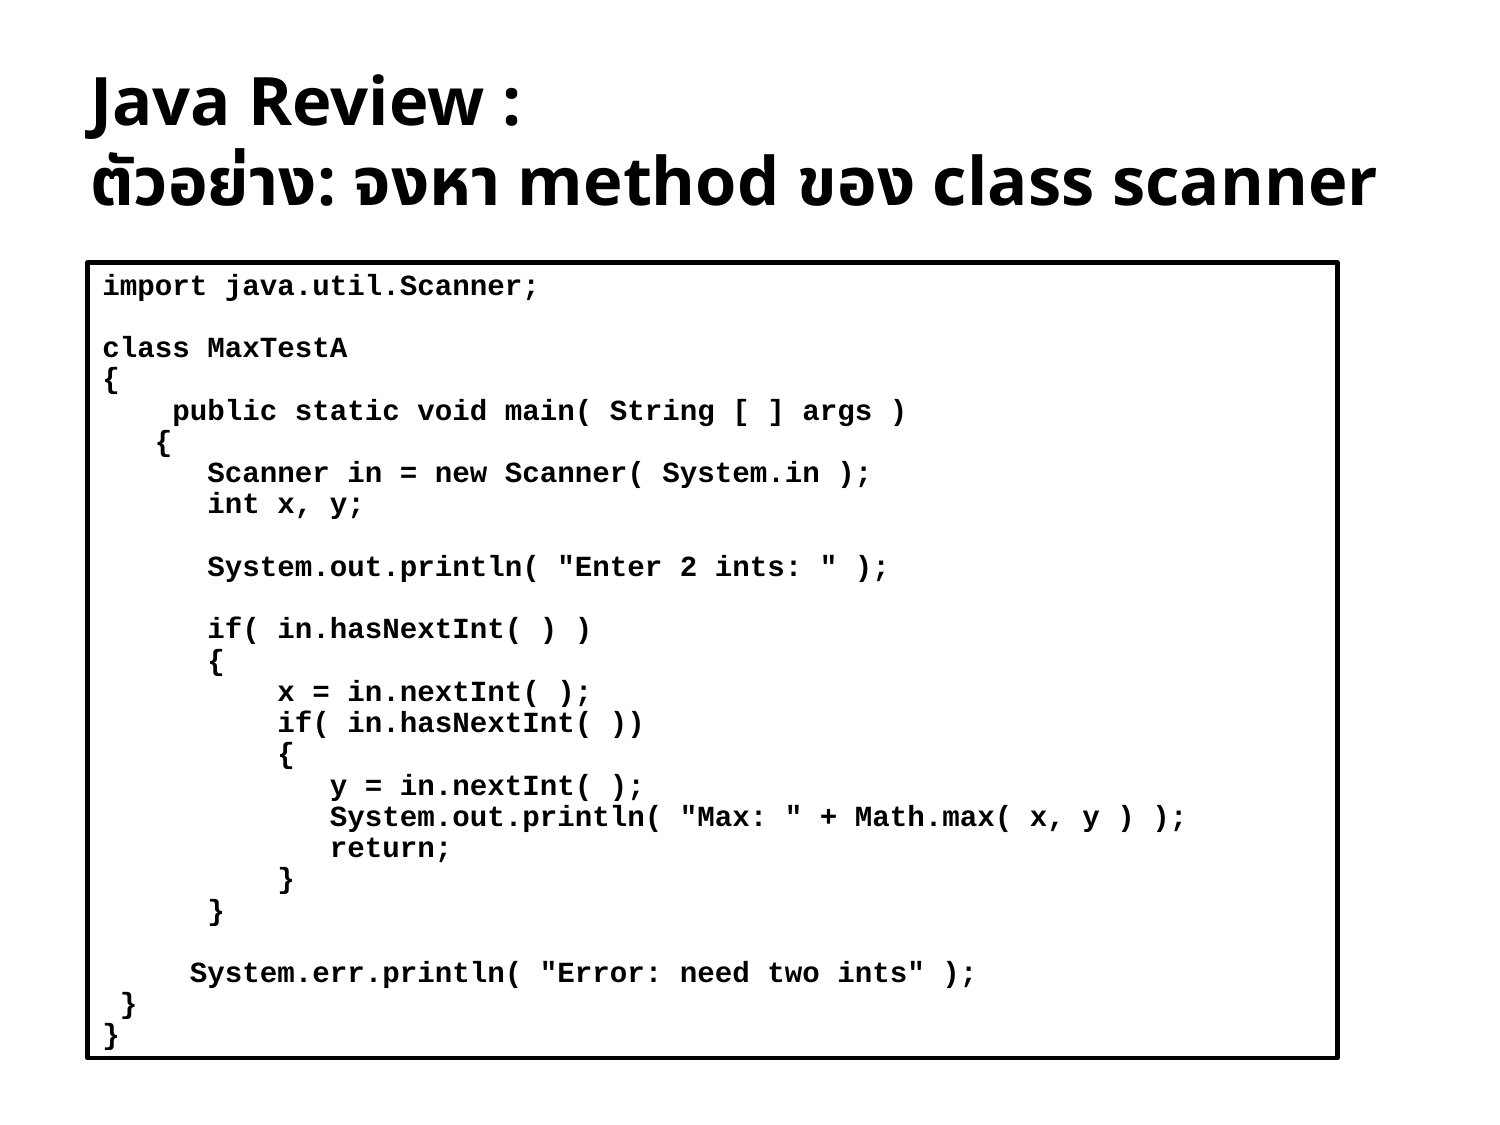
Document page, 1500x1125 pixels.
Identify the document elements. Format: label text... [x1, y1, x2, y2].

title Java Review : ตัวอย่าง: จงหา method ของ class scanner [75, 45, 1425, 233]
text_box import java.util.Scanner; class MaxTestA { public static void main( String [ ] args ) { Scanner in = new Scanner( System.in ); int x, y; System.out.println( "Enter 2 ints: " ); if( in.hasNextInt( ) ) { x = in.nextInt( ); if( in.hasNextInt( )) { y = in.nextInt( ); System.out.println( "Max: " + Math.max( x, y ) ); return; } } System.err.println( "Error: need two ints" ); } } [85, 260, 1340, 1060]
